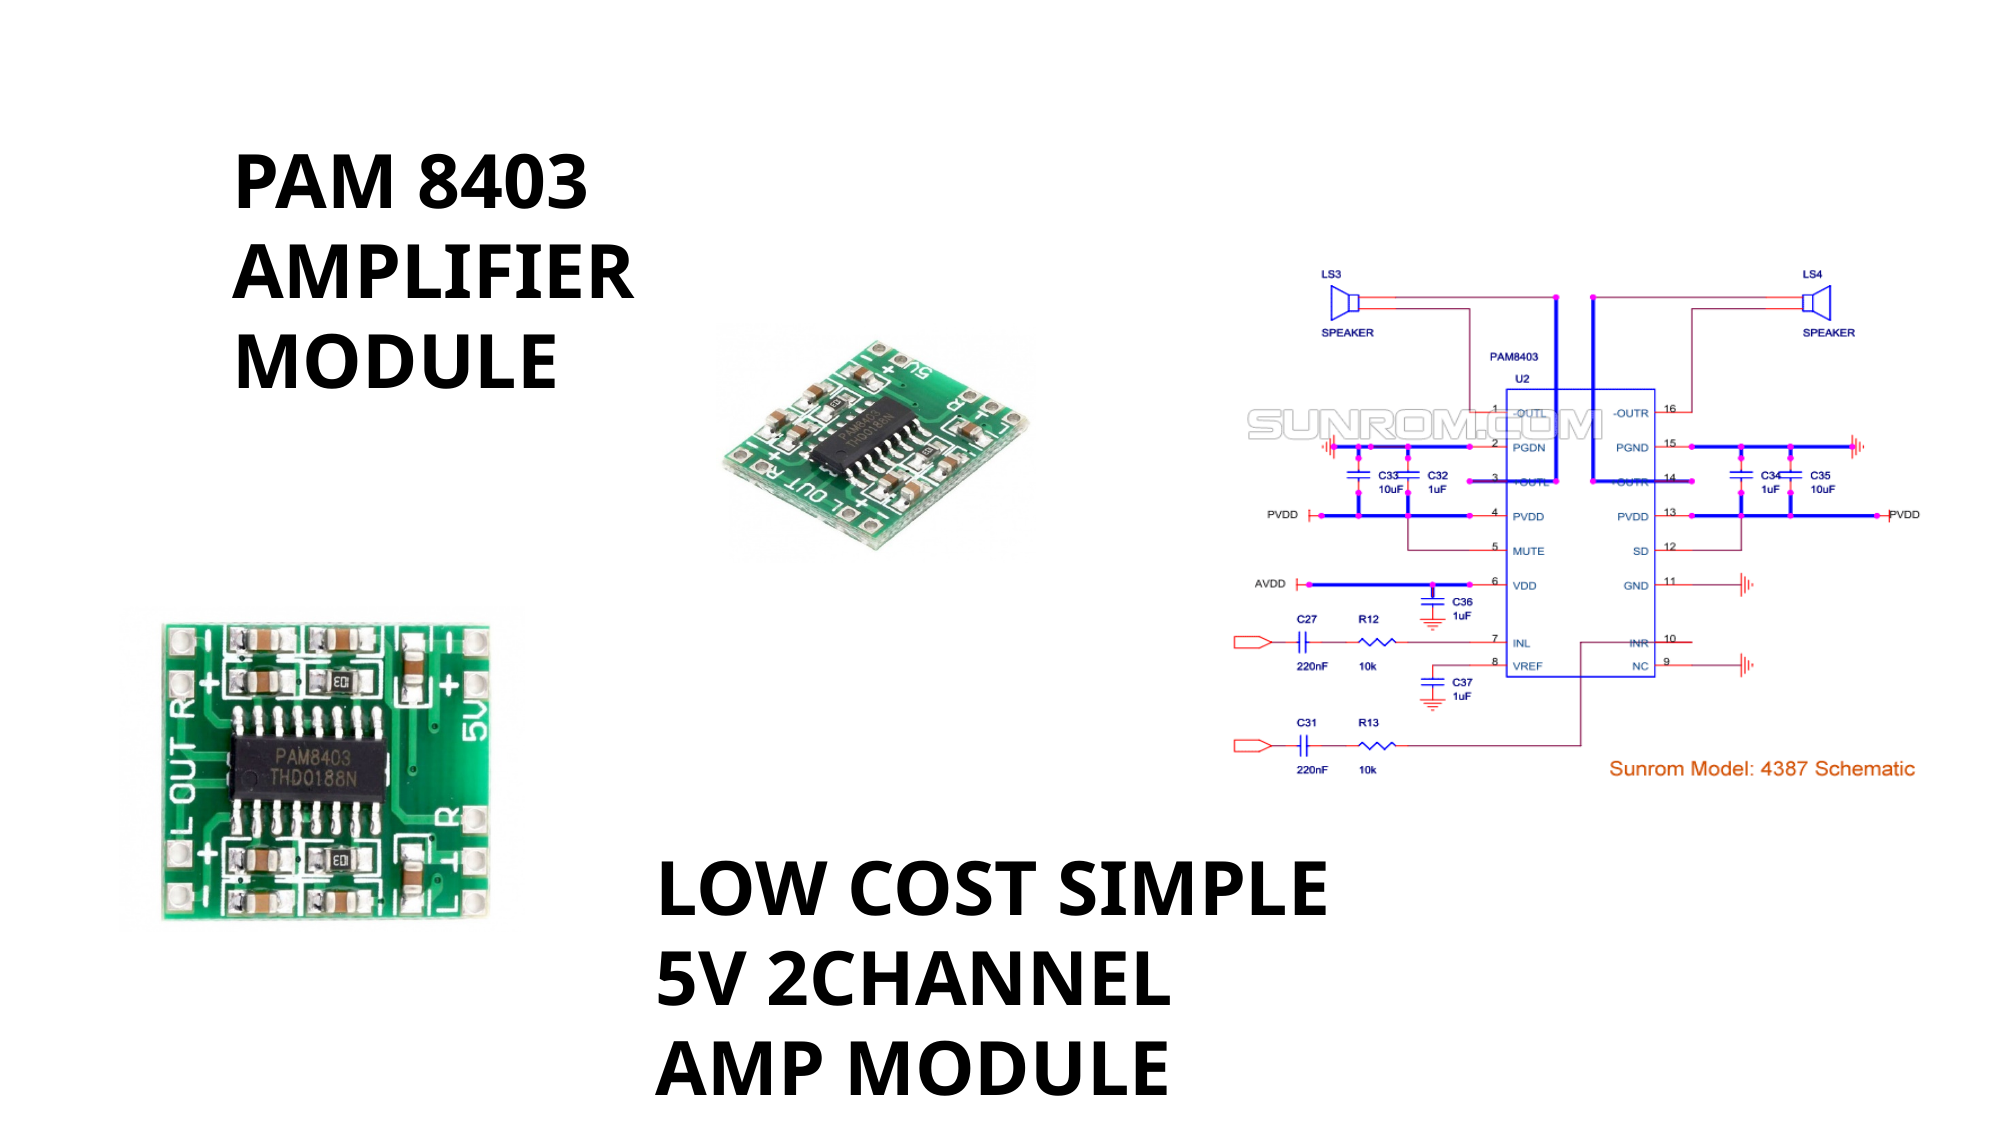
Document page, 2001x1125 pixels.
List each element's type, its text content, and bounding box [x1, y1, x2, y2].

text_box LOW COST SIMPLE 5V 2CHANNEL AMP MODULE [641, 832, 1349, 1118]
picture [716, 323, 1036, 563]
picture [119, 606, 525, 932]
picture [1227, 263, 1926, 785]
text_box PAM 8403 AMPLIFIER MODULE [217, 126, 925, 412]
